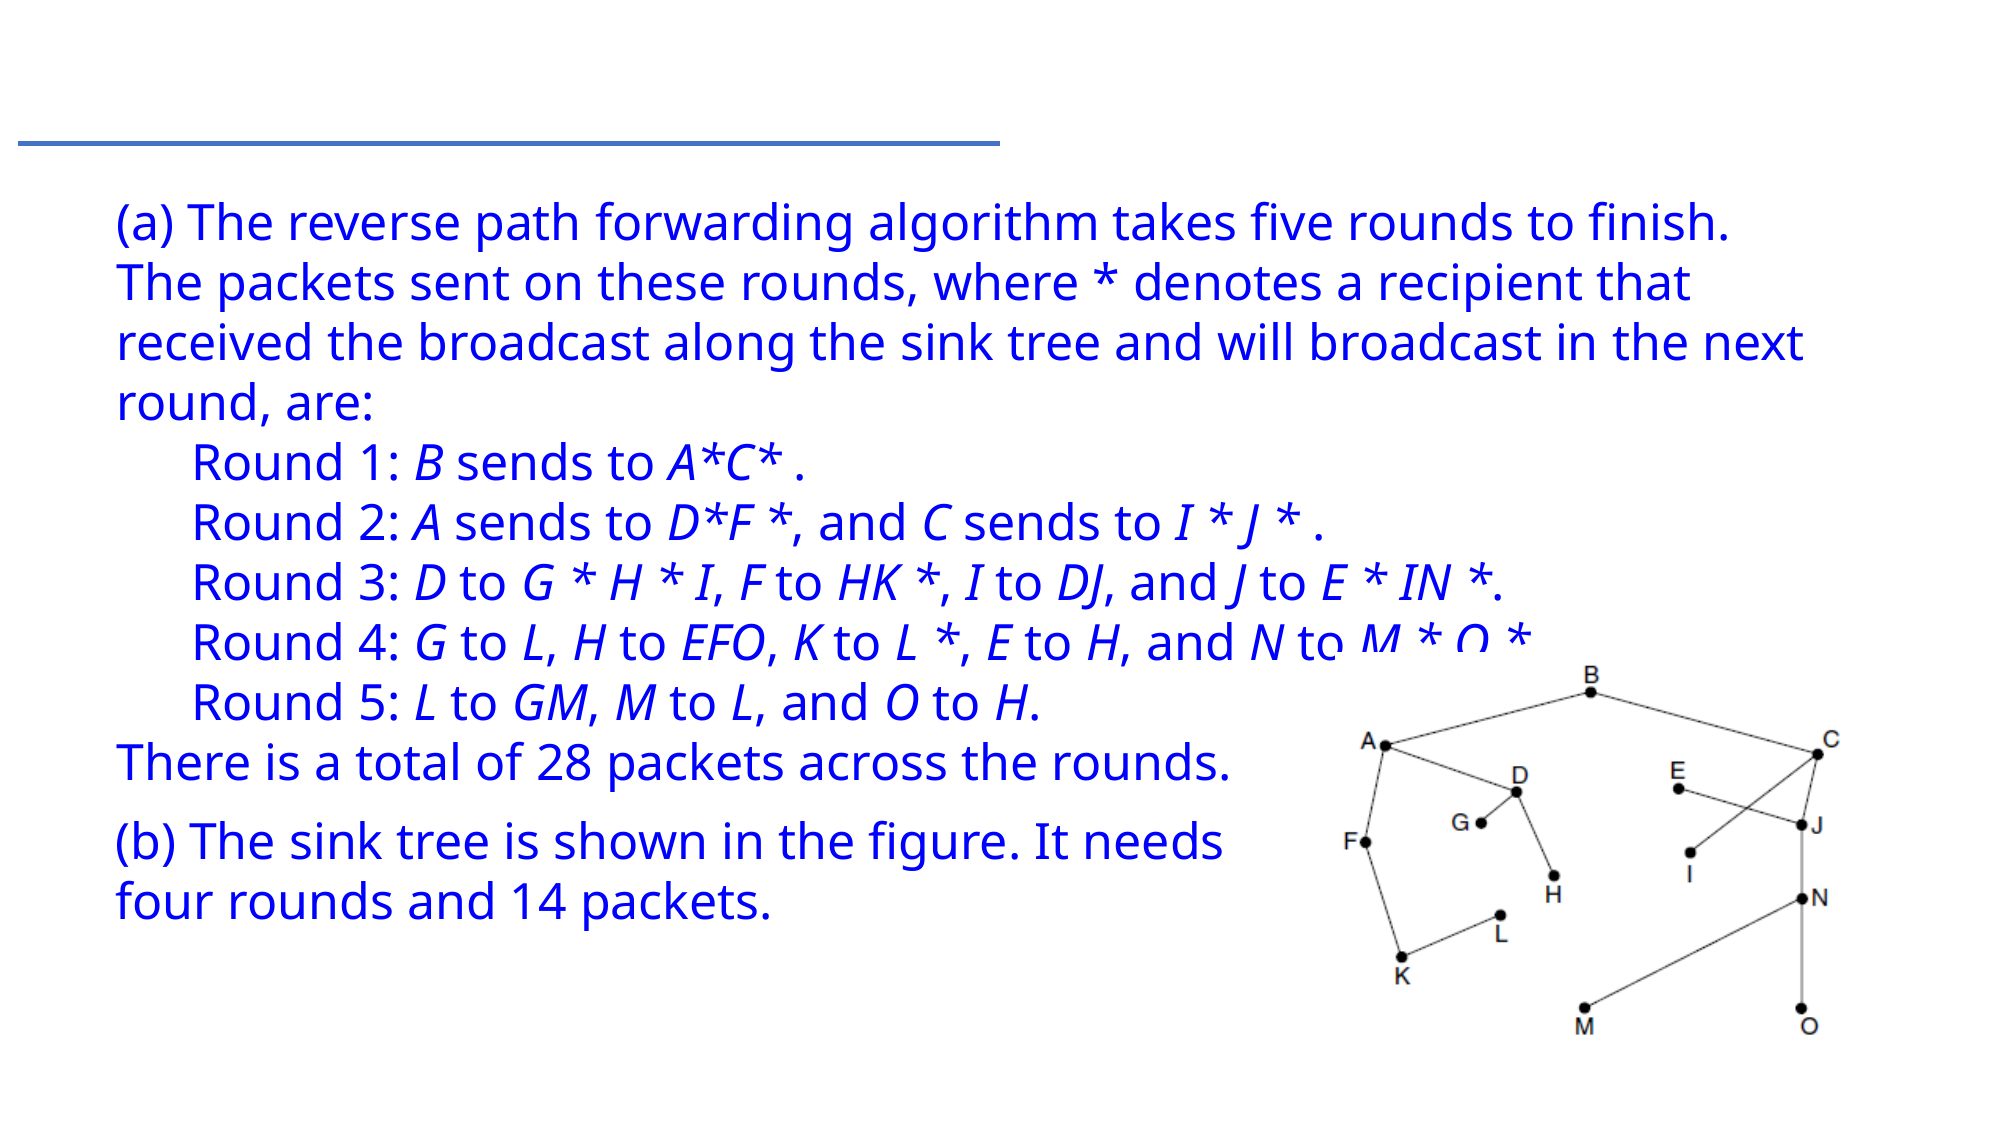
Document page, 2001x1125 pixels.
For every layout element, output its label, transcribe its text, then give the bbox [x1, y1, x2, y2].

text_box (b) The sink tree is shown in the figure. It needs four rounds and 14 packets. [100, 801, 1298, 937]
picture [1335, 652, 1846, 1049]
text_box (a) The reverse path forwarding algorithm takes five rounds to finish. The packets sent on these rounds, where * denotes a recipient that received the broadcast along the sink tree and will broadcast in the next round, are: Round 1: B sends to A*C* . Round 2: A sends to D*F *, and C sends to I * J * . Round 3: D to G * H * I, F to HK *, I to DJ, and J to E * IN *. Round 4: G to L, H to EFO, K to L *, E to H, and N to M * O *. Round 5: L to GM, M to L, and O to H. There is a total of 28 packets across the rounds. [101, 183, 1846, 798]
